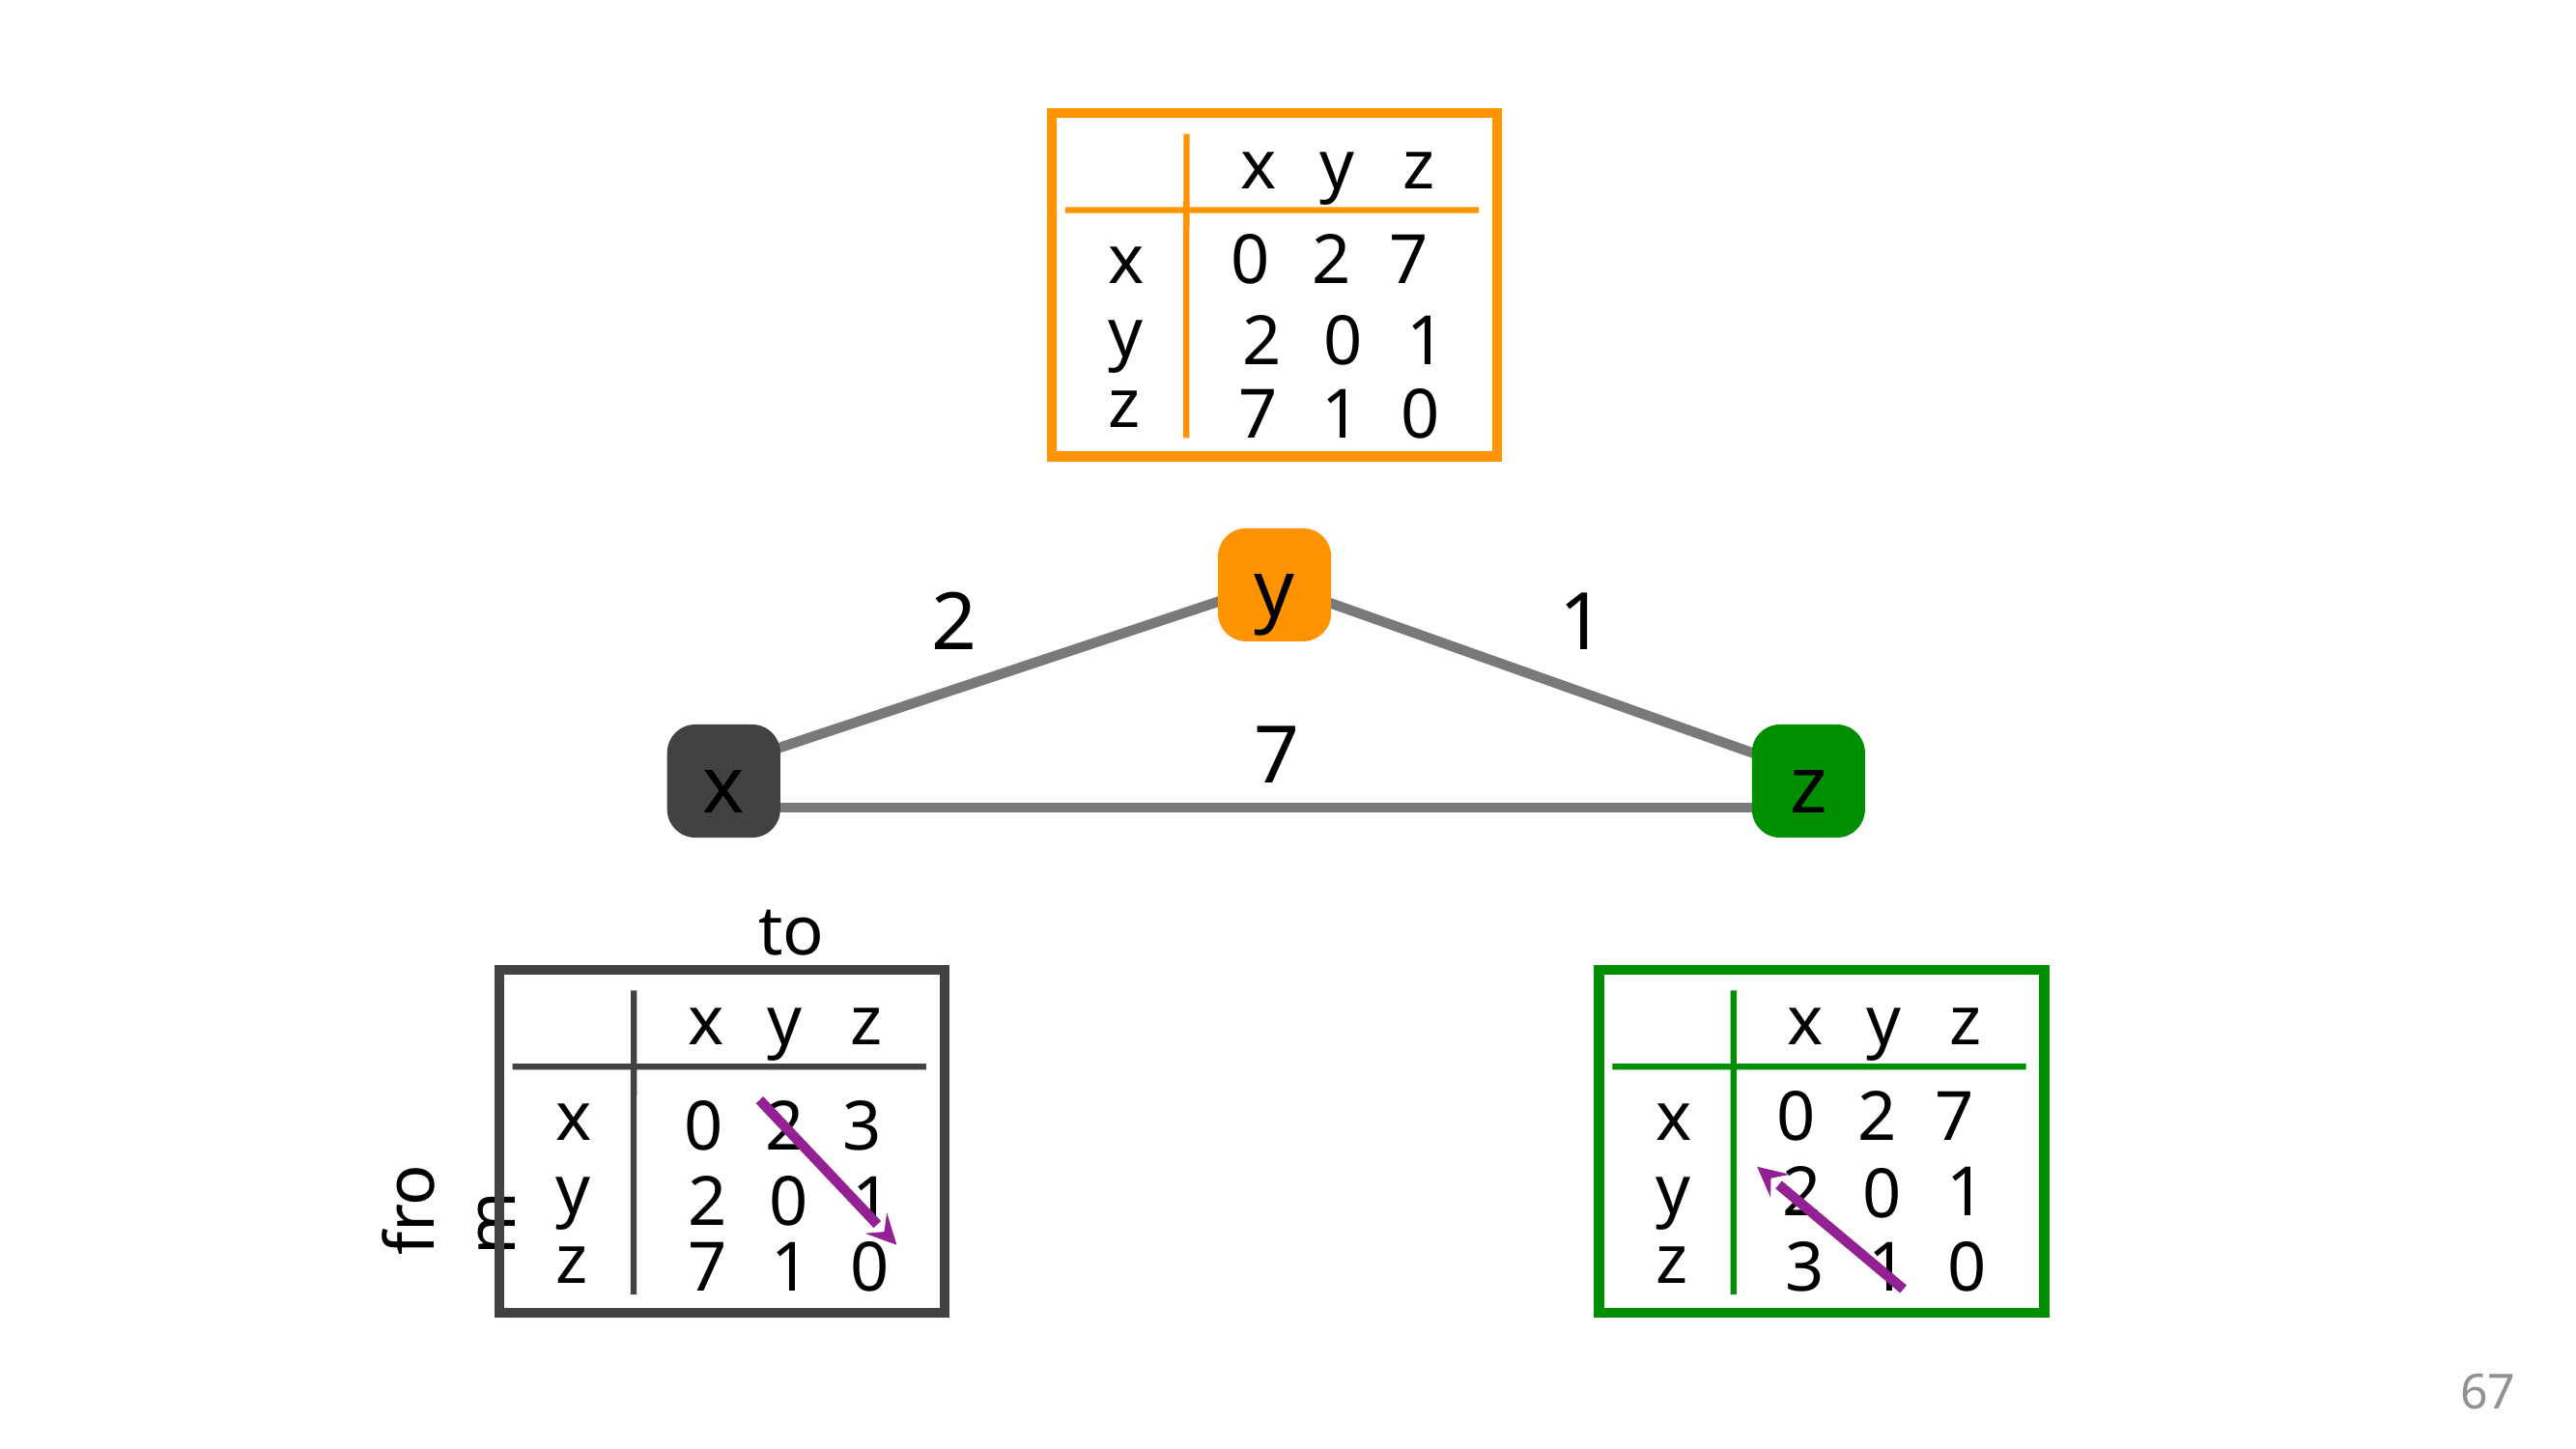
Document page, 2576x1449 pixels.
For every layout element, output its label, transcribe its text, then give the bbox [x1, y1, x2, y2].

text_box y [1648, 1137, 1700, 1207]
text_box z [1101, 351, 1152, 449]
text_box y [1312, 117, 1370, 206]
text_box z [1942, 973, 1999, 1063]
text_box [1231, 361, 1435, 461]
text_box 0 [1223, 207, 1281, 306]
text_box 2 [1304, 207, 1362, 281]
text_box 7 [1927, 1064, 1984, 1163]
text_box x [1780, 973, 1837, 1063]
slide_number 67 [2453, 1359, 2522, 1434]
text_box 0 [1769, 1064, 1826, 1163]
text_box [1773, 1139, 1967, 1240]
text_box 1 [1551, 562, 1609, 673]
text_box x [1648, 1064, 1700, 1137]
text_box y [1101, 280, 1152, 351]
text_box to [750, 878, 850, 962]
text_box z [1648, 1207, 1700, 1306]
text_box y [1218, 527, 1332, 641]
text_box x [1232, 117, 1290, 206]
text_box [1234, 288, 1429, 355]
text_box [1052, 113, 1498, 457]
text_box from [398, 1106, 494, 1264]
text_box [498, 969, 946, 1314]
text_box z [1395, 117, 1453, 206]
text_box x [666, 724, 780, 838]
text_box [1777, 1214, 1983, 1314]
text_box [1599, 969, 2045, 1314]
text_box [680, 1214, 885, 1314]
text_box 7 [1381, 207, 1439, 306]
text_box 2 [923, 562, 980, 673]
text_box 7 [1246, 696, 1303, 807]
text_box y [1859, 973, 1916, 1063]
text_box z [1751, 724, 1865, 838]
text_box [1757, 1166, 1769, 1179]
text_box 2 [1850, 1064, 1907, 1132]
text_box x [1101, 207, 1152, 280]
